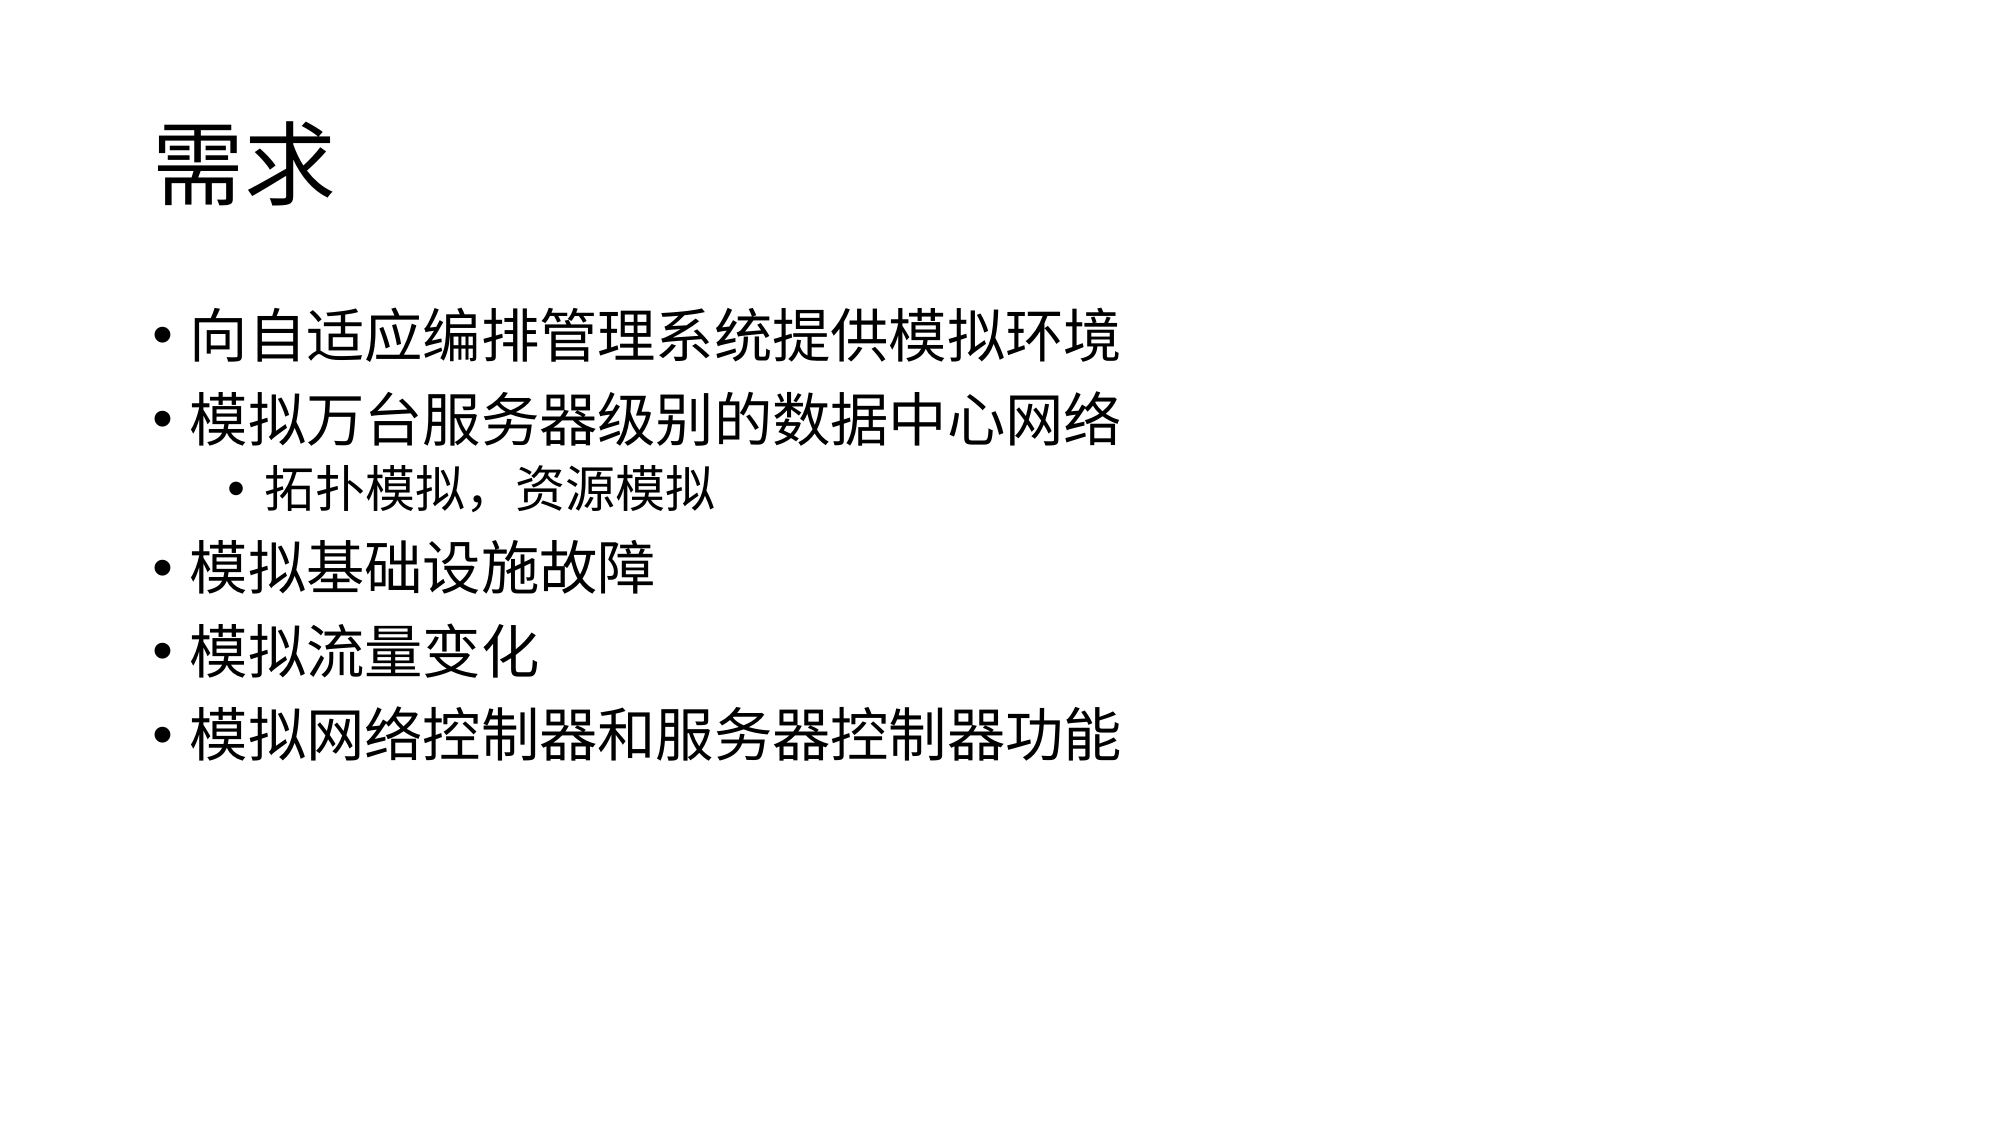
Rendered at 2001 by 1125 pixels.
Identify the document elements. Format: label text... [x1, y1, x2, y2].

list 向自适应编排管理系统提供模拟环境 模拟万台服务器级别的数据中心网络 拓扑模拟，资源模拟 模拟基础设施故障 模拟流量变化 模拟网络控制器和服务器控制器功能 [137, 299, 1863, 1014]
title 需求 [137, 59, 1863, 278]
